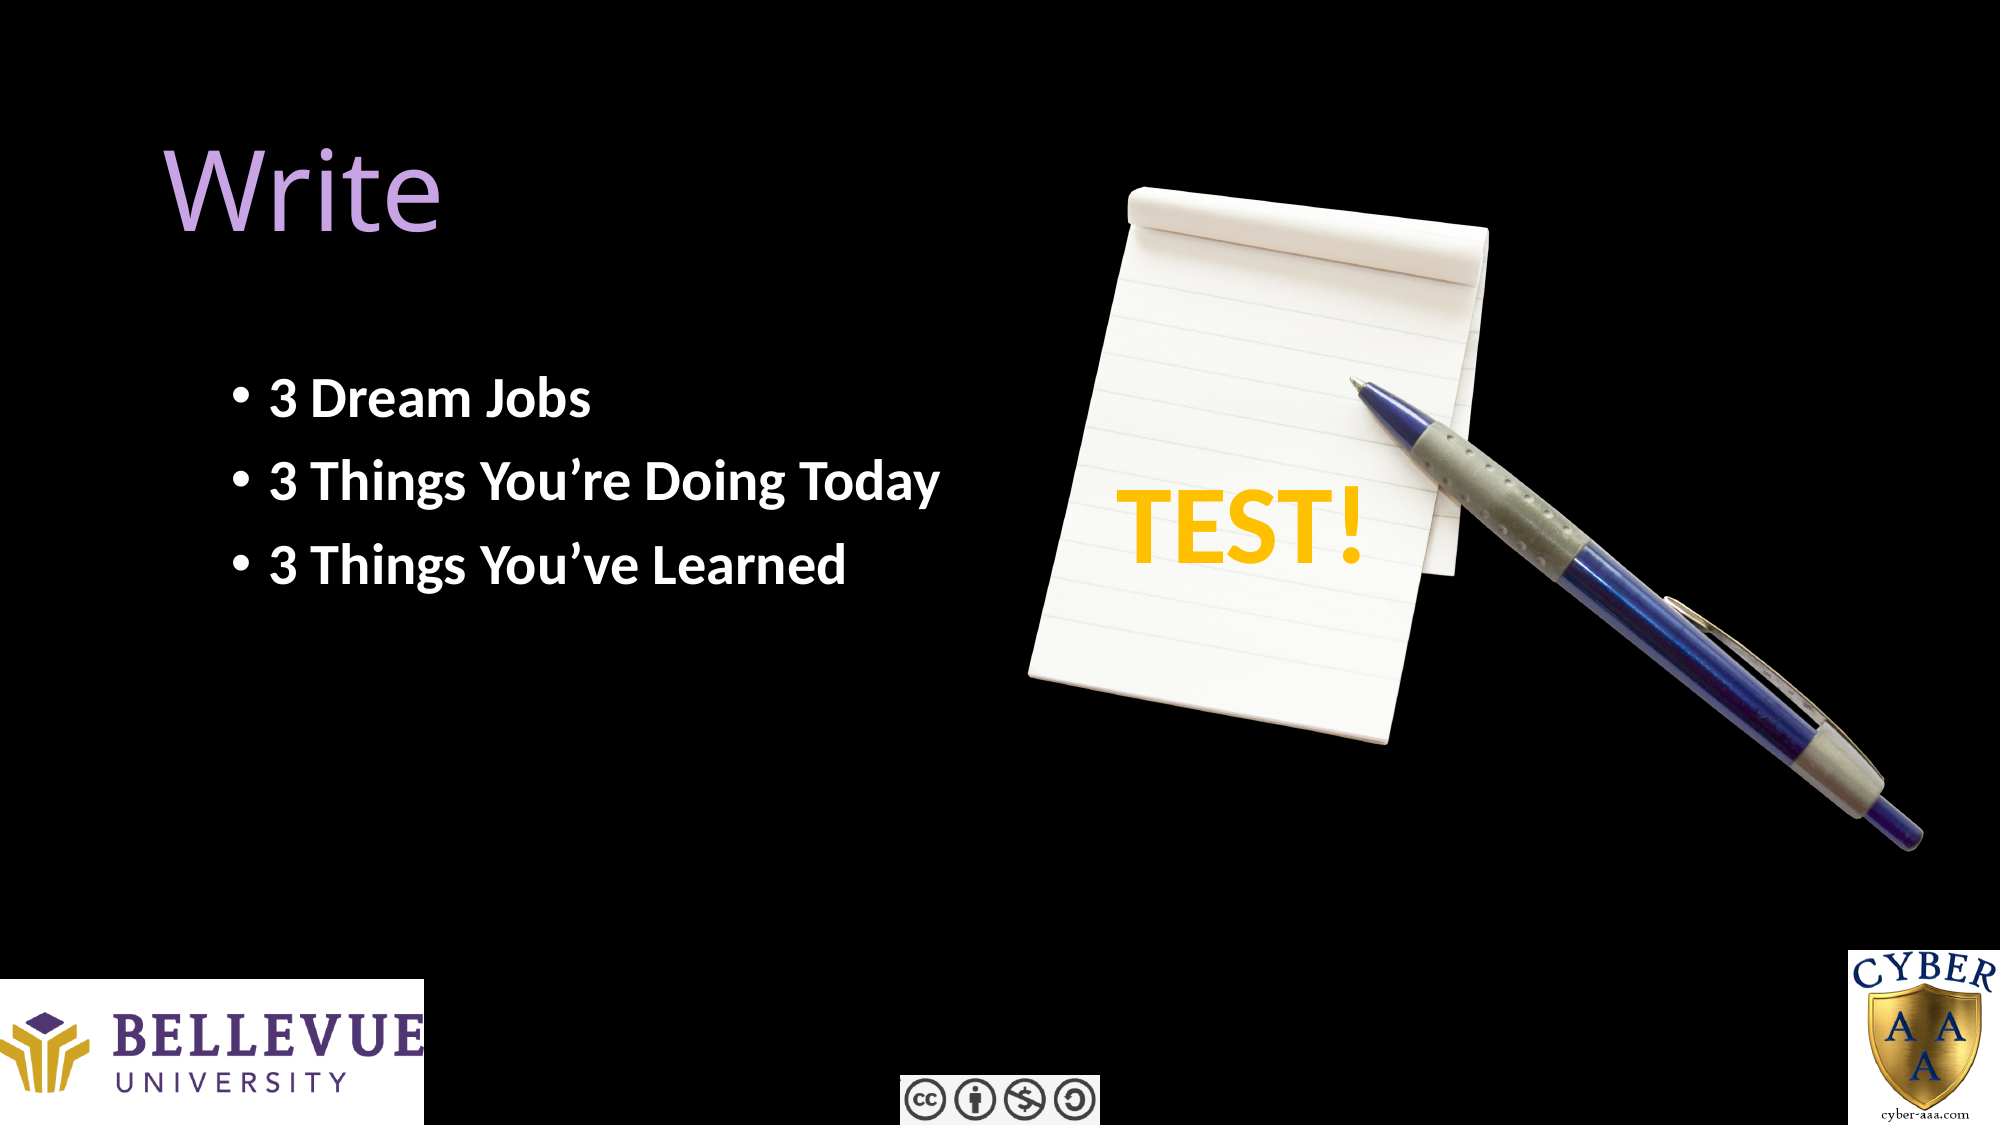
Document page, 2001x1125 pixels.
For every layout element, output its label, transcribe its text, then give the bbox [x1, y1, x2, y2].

picture [1848, 950, 2000, 1125]
picture [899, 1075, 1100, 1125]
picture [0, 979, 424, 1125]
picture [1027, 186, 1924, 852]
text_box 3 Dream Jobs 3 Things You’re Doing Today 3 Things You’ve Learned [215, 359, 1027, 647]
title Write [147, 66, 1423, 263]
